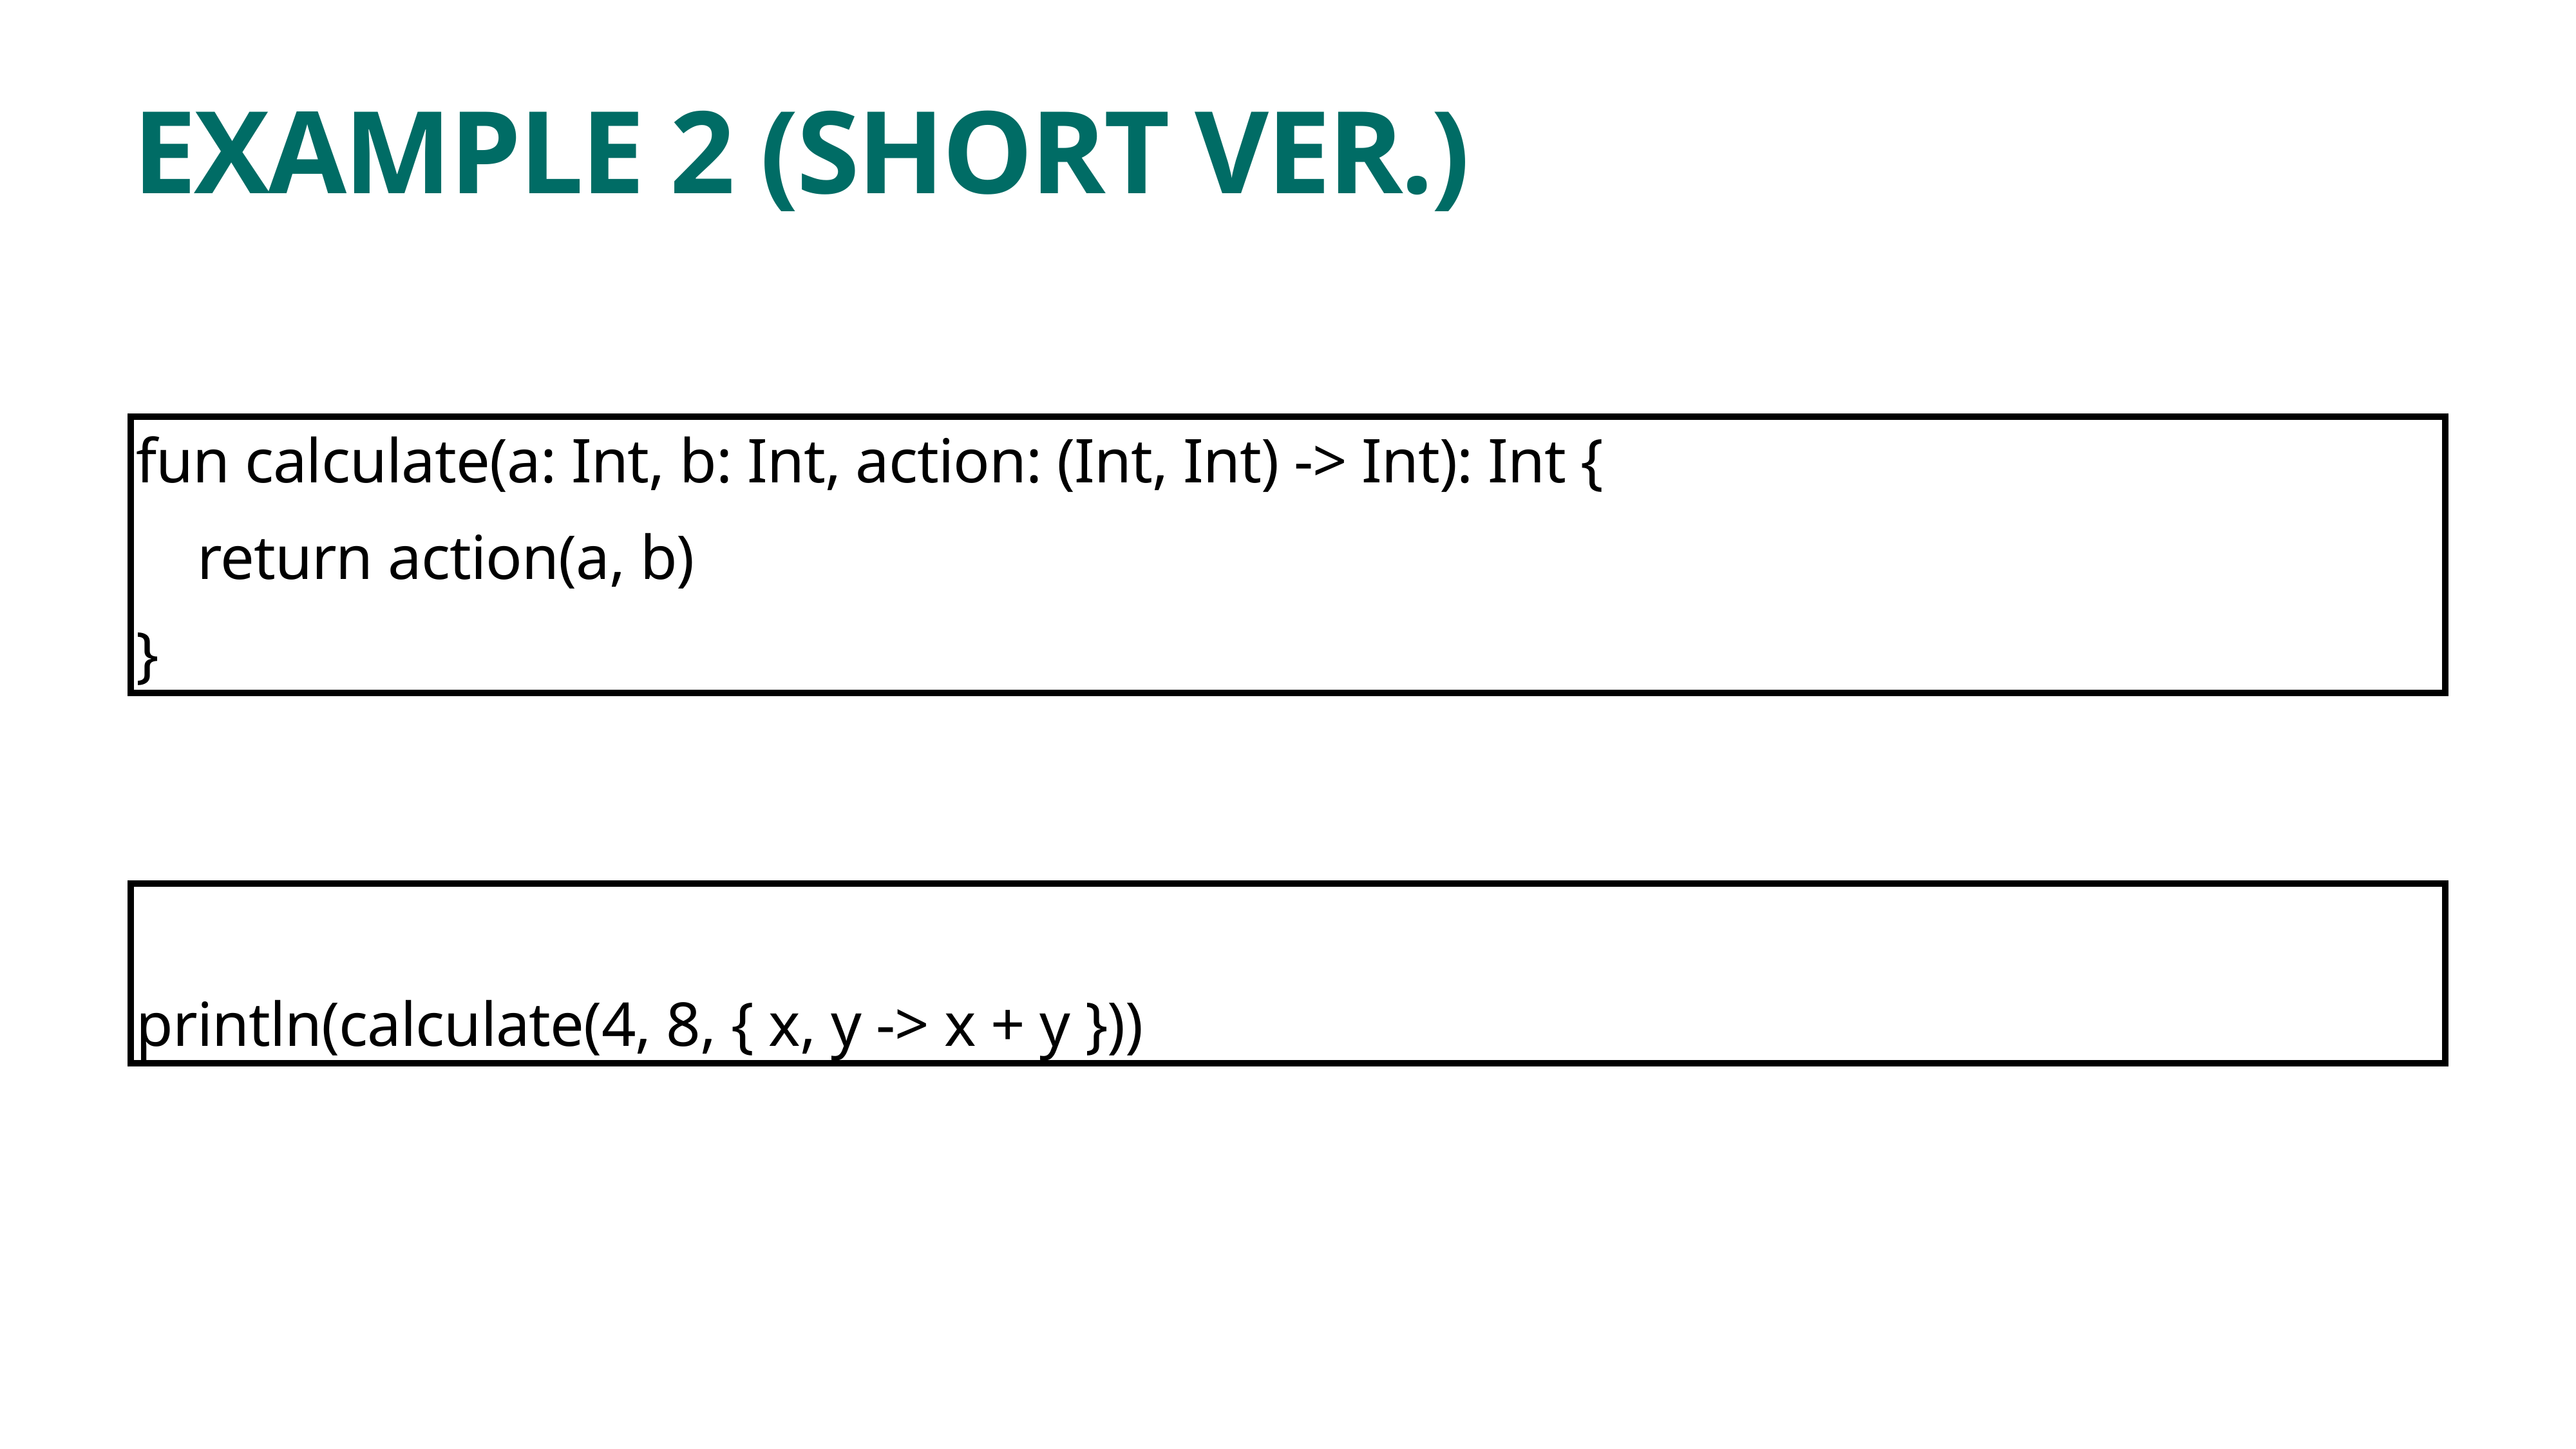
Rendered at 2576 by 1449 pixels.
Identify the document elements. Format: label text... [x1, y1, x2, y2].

text_box fun calculate(a: Int, b: Int, action: (Int, Int) -> Int): Int { return action(a, b) } [131, 417, 2445, 694]
text_box println(calculate(4, 8, { x, y -> x + y })) [131, 883, 2445, 1064]
title EXAMPLE 2 (SHORT VER.) [127, 100, 2449, 252]
